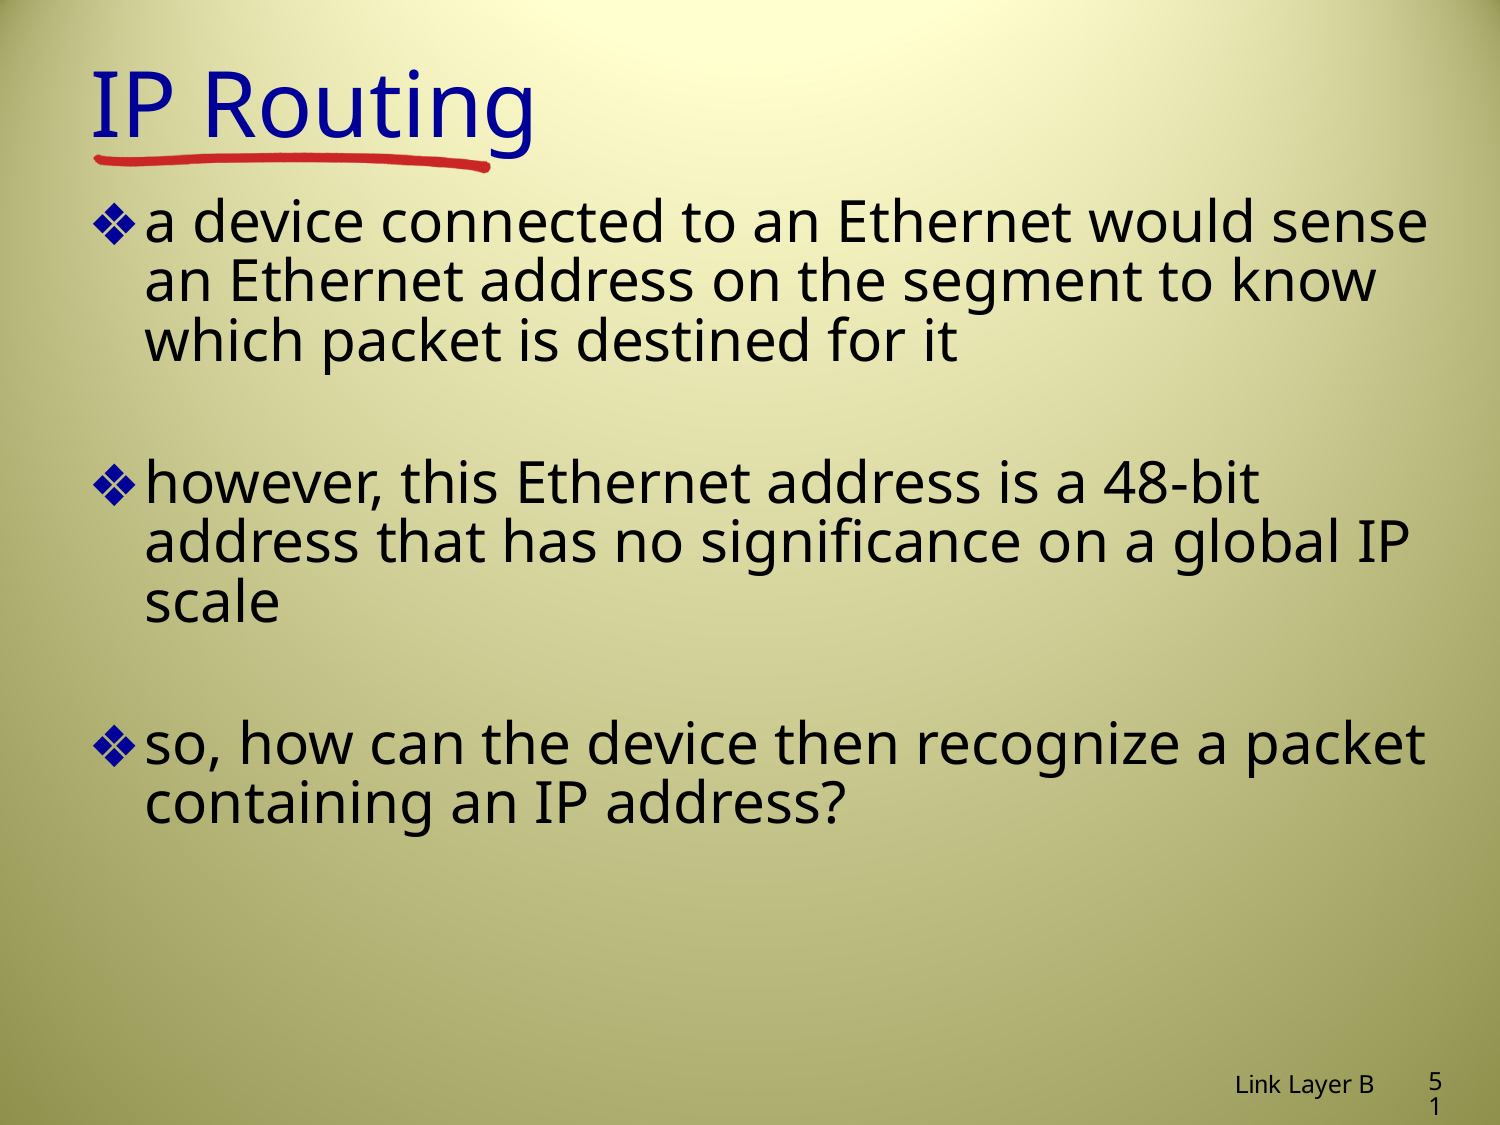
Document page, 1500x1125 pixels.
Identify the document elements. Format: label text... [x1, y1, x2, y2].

list a device connected to an Ethernet would sense an Ethernet address on the segment to know which packet is destined for it however, this Ethernet address is a 48-bit address that has no significance on a global IP scale so, how can the device then recognize a packet containing an IP address? [73, 186, 1458, 1036]
title IP Routing [75, 45, 1425, 156]
picture [0, 0, 1500, 1125]
